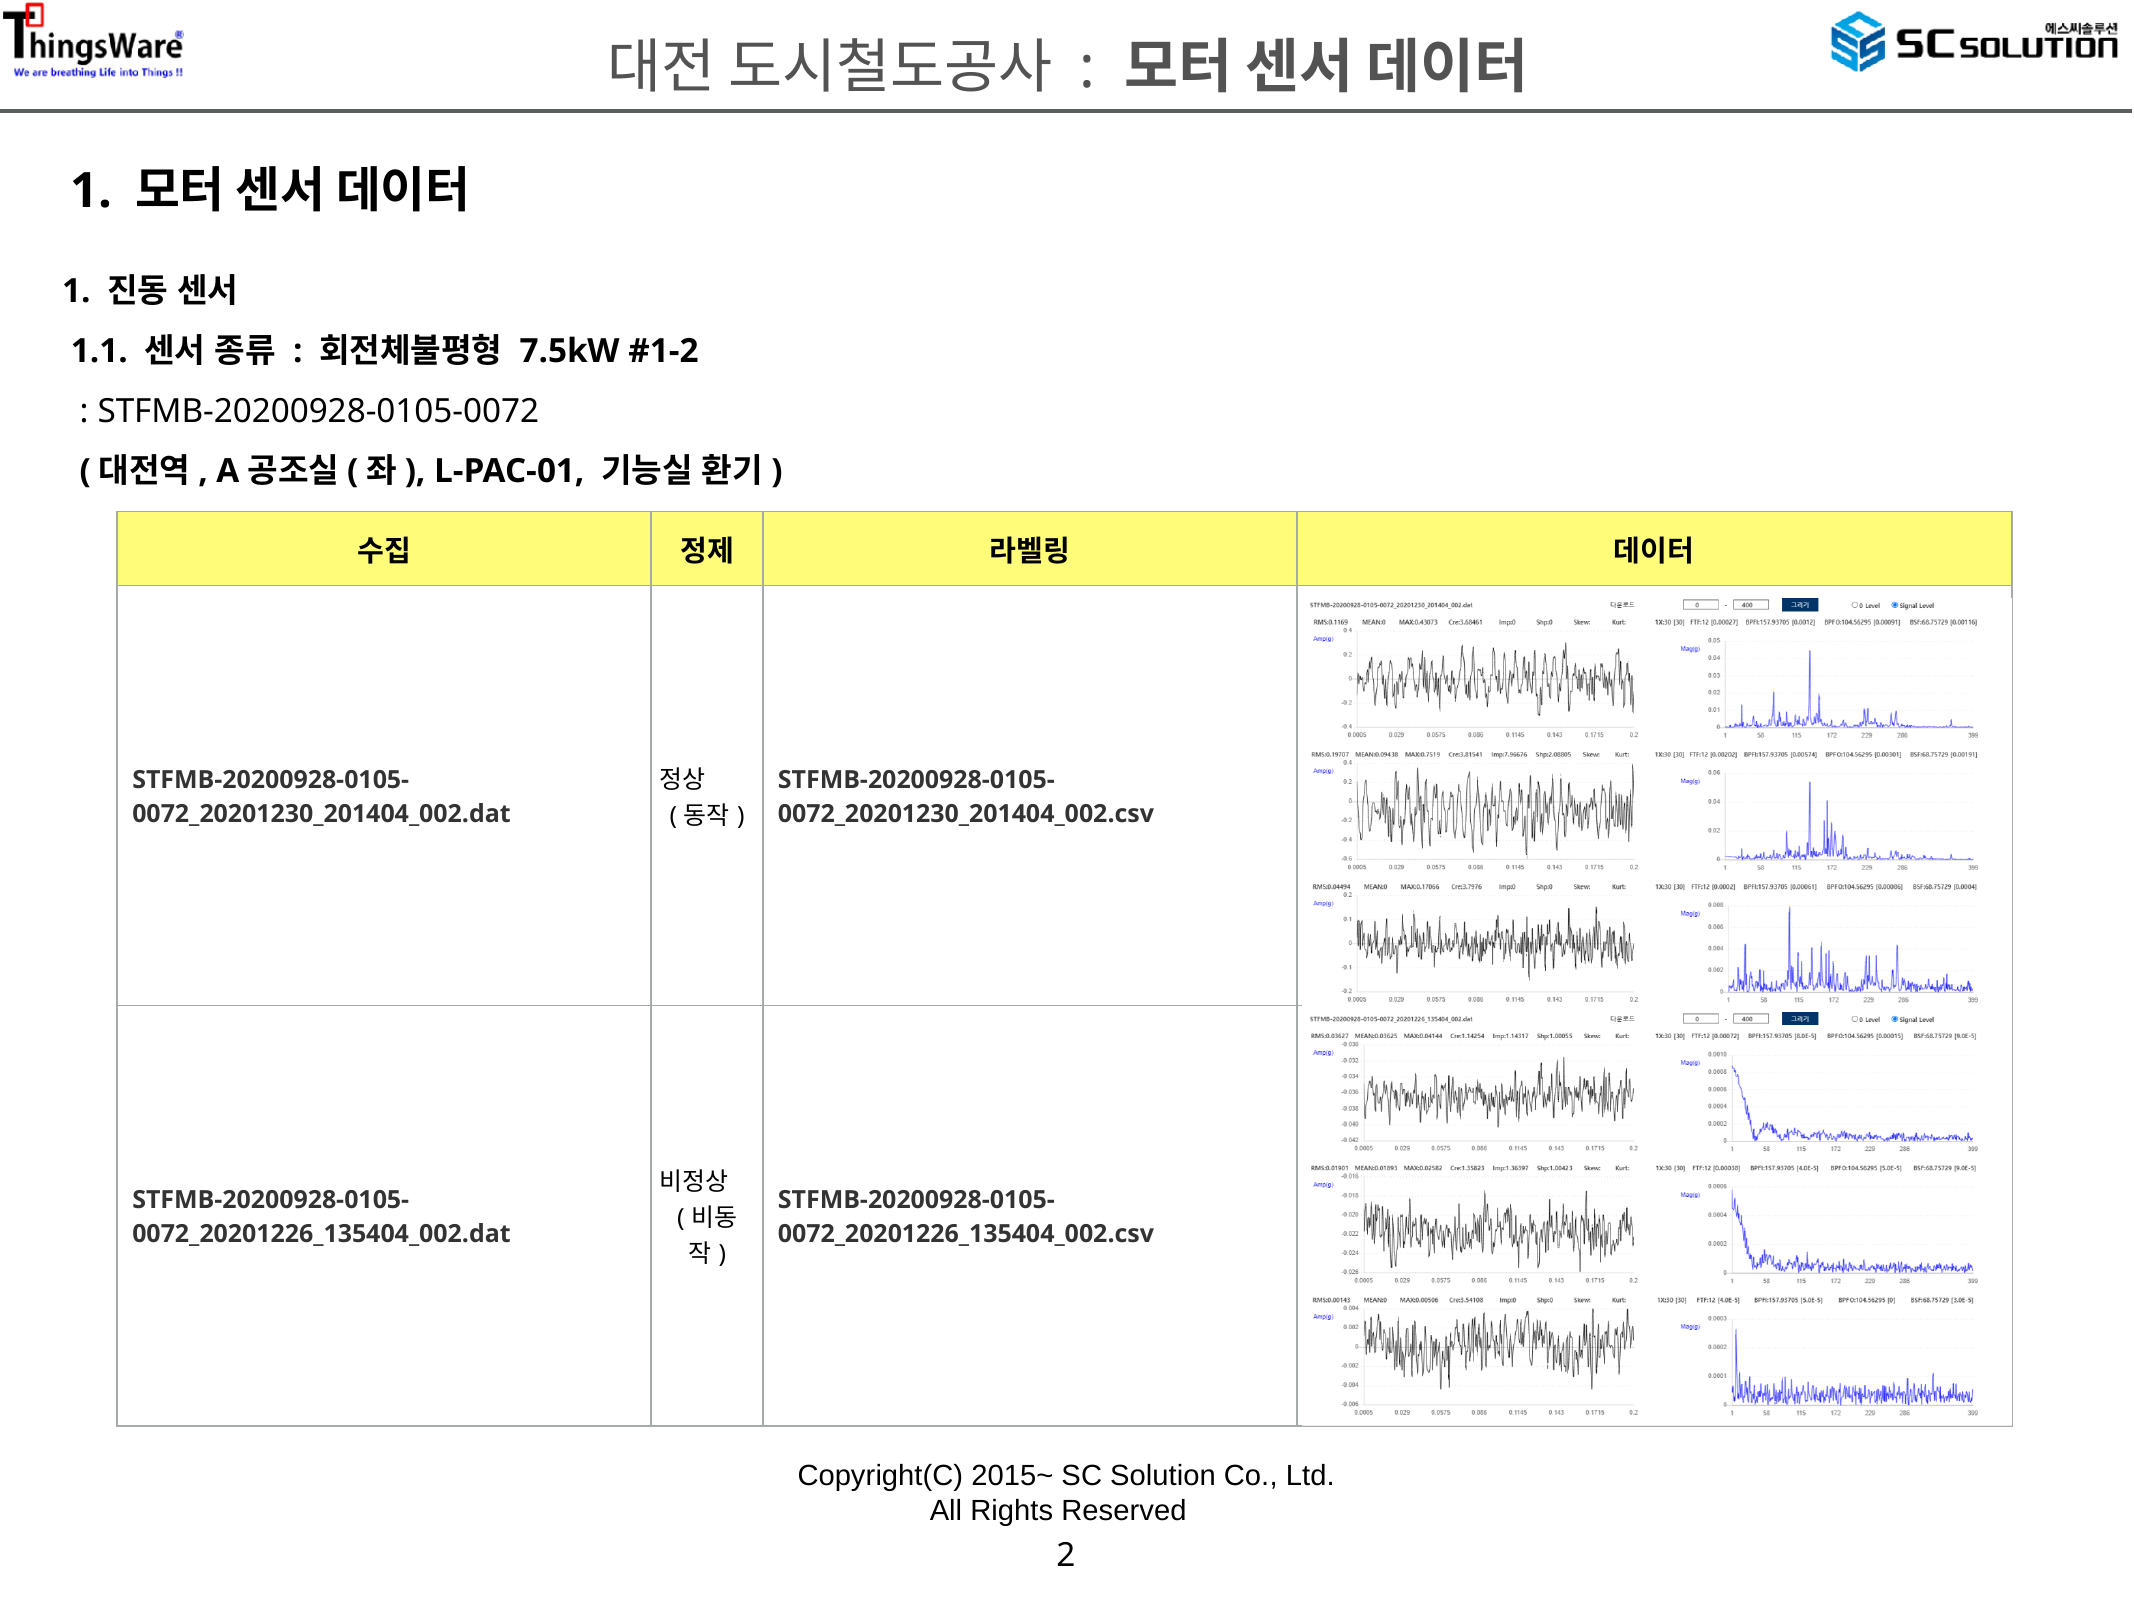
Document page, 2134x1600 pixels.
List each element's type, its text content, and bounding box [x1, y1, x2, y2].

table_header 라벨링 [764, 512, 1296, 585]
table_cell STFMB-20200928-0105-0072_20201226_135404_002.csv [764, 1006, 1296, 1425]
text_box 1. 모터 센서 데이터 [0, 138, 2134, 226]
table_cell STFMB-20200928-0105-0072_20201226_135404_002.dat [118, 1006, 650, 1425]
table_header 정제 [652, 512, 762, 585]
table_header 수집 [118, 512, 650, 585]
text_box Copyright(C) 2015~ SC Solution Co., Ltd. All Rights Reserved [789, 1447, 1344, 1535]
picture [0, 0, 191, 84]
title 대전 도시철도공사 : 모터 센서 데이터 [0, 20, 2134, 109]
text_box 1. 진동 센서 1.1. 센서 종류 : 회전체불평형 7.5kW #1-2 : STFMB-20200928-0105-0072 (대전역, A공조실(좌), L-PAC-01, 기능실 환기) [53, 240, 791, 497]
table_cell 비정상 (비동작) [652, 1006, 762, 1425]
table_cell STFMB-20200928-0105-0072_20201230_201404_002.csv [764, 586, 1296, 1005]
slide_number 2 [1046, 1535, 1086, 1579]
table_cell 정상 (동작) [652, 586, 762, 1005]
table_header 데이터 [1298, 512, 2011, 585]
table_cell STFMB-20200928-0105-0072_20201230_201404_002.dat [118, 586, 650, 1005]
picture [1301, 598, 2013, 1426]
picture [1812, 0, 2134, 84]
table_cell [1298, 586, 2011, 1005]
